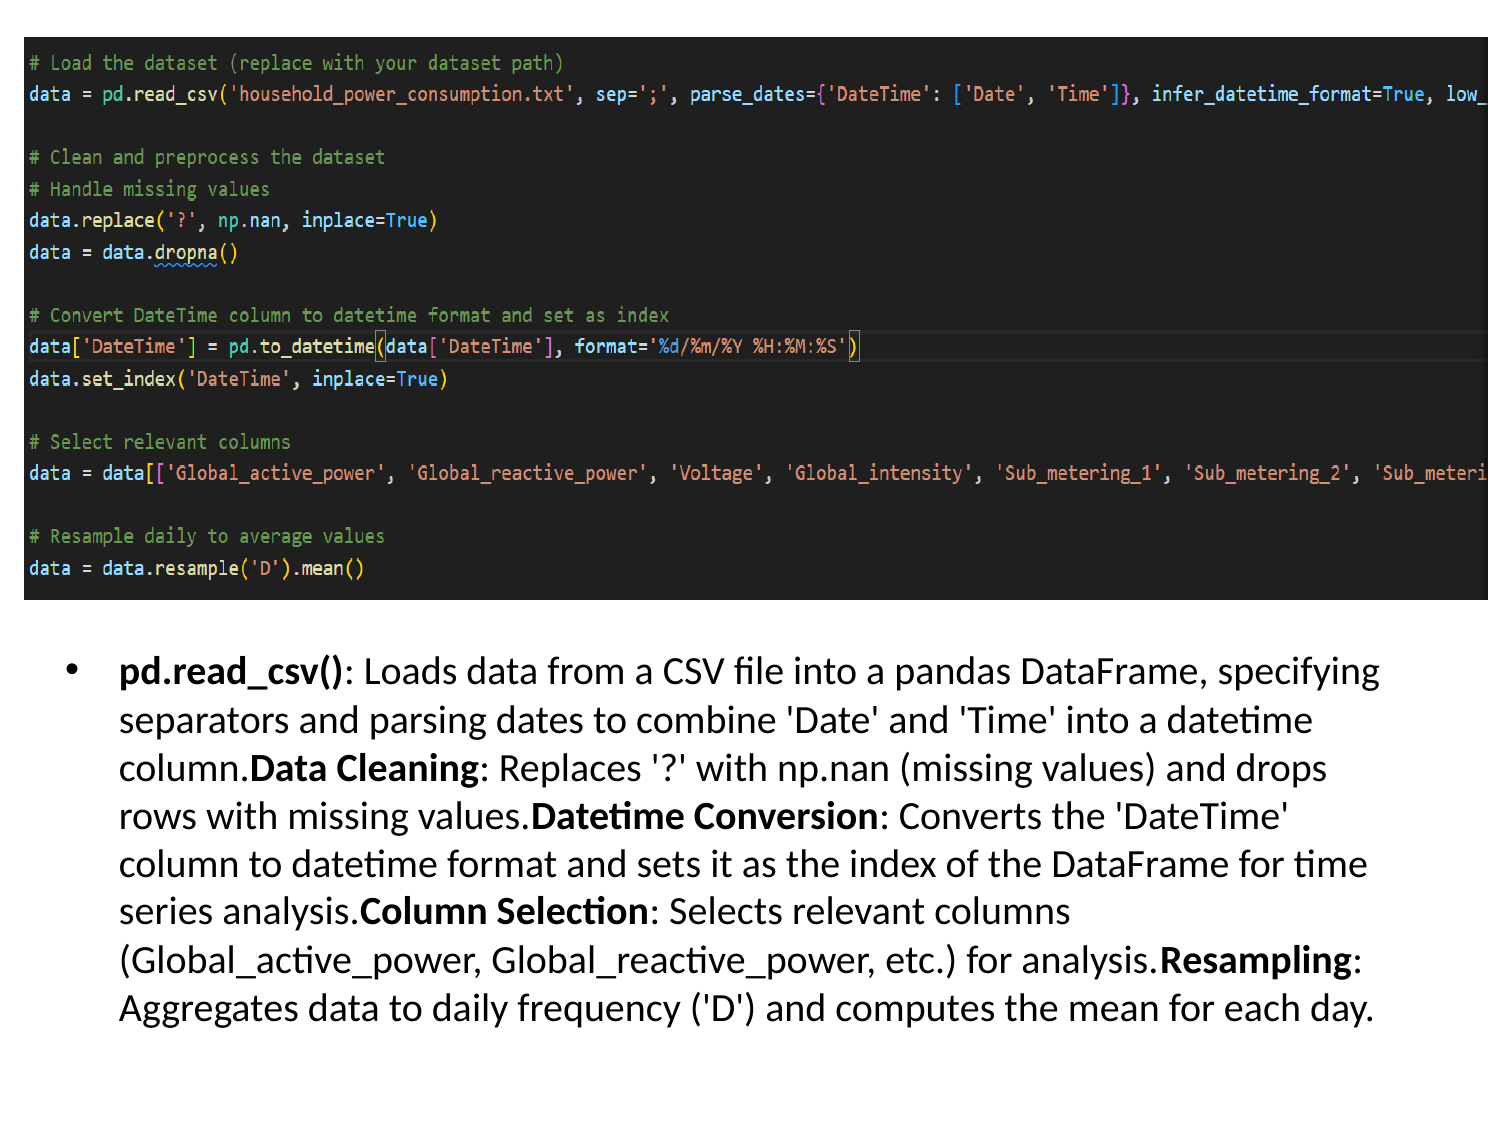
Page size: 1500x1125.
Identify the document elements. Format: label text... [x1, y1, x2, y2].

picture [24, 37, 1488, 601]
list pd.read_csv(): Loads data from a CSV file into a pandas DataFrame, specifying separators and parsing dates to combine 'Date' and 'Time' into a datetime column.Data Cleaning: Replaces '?' with np.nan (missing values) and drops rows with missing values.Datetime Conversion: Converts the 'DateTime' column to datetime format and sets it as the index of the DataFrame for time series analysis.Column Selection: Selects relevant columns (Global_active_power, Global_reactive_power, etc.) for analysis.Resampling: Aggregates data to daily frequency ('D') and computes the mean for each day. [50, 637, 1400, 1088]
